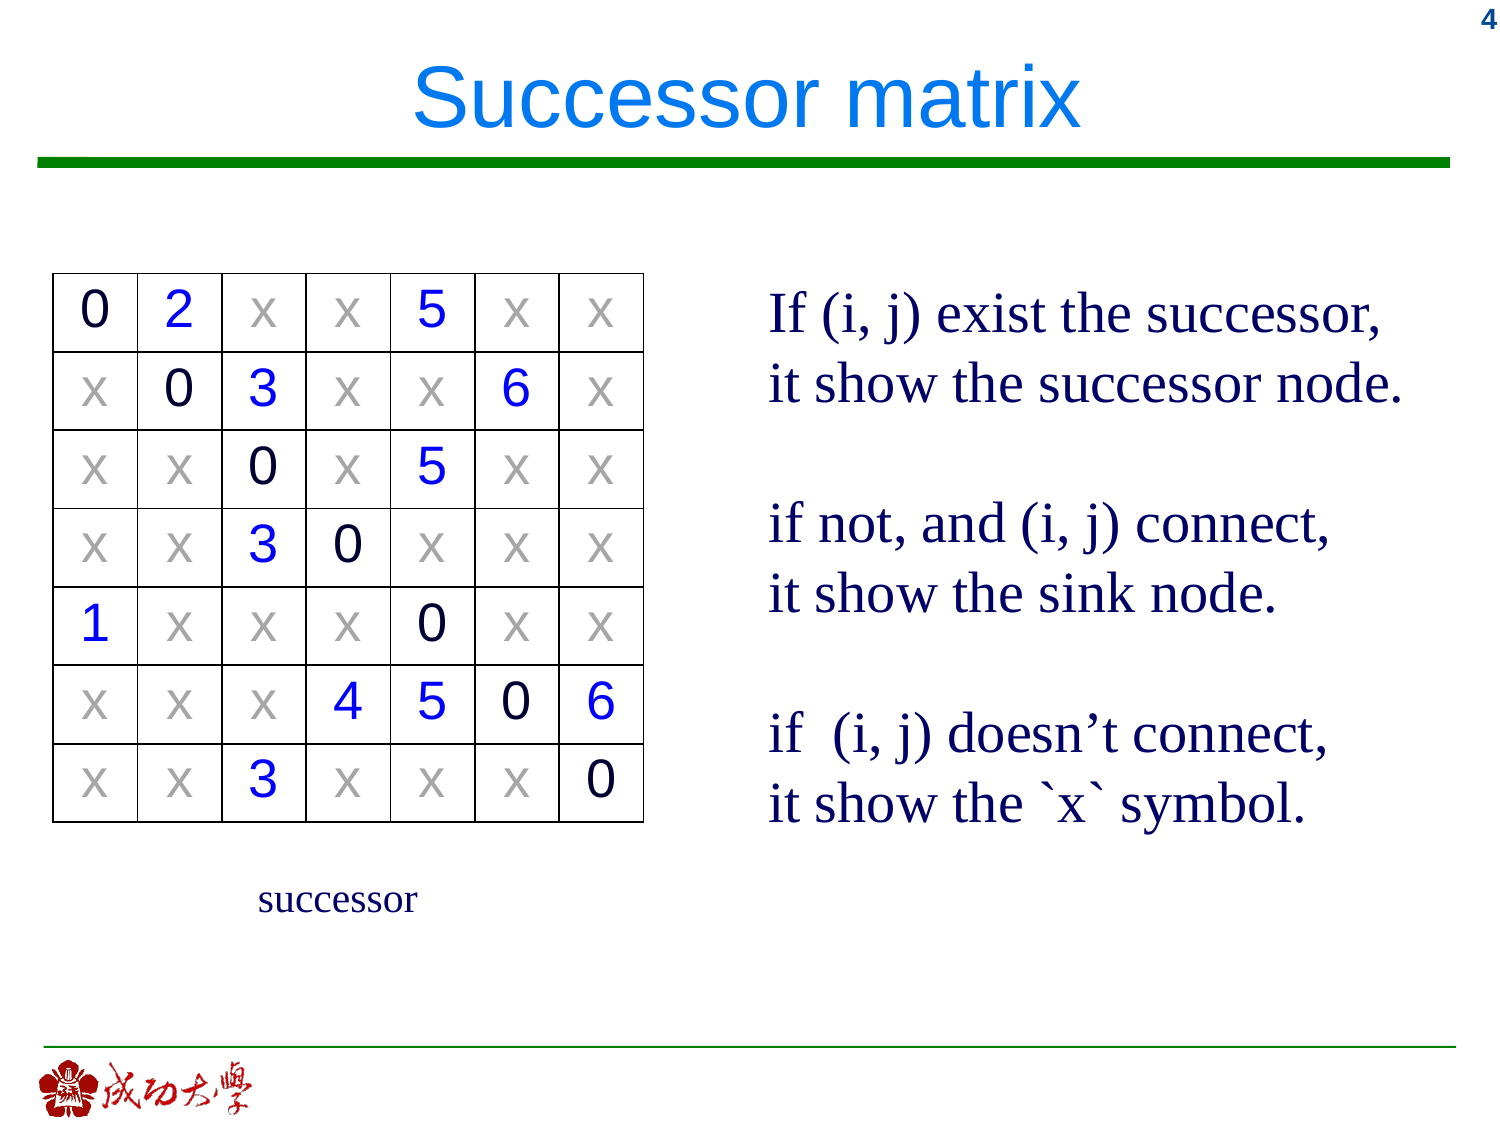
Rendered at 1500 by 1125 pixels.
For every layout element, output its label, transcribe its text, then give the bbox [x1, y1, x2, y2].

table_cell x [476, 745, 558, 821]
table_cell x [138, 588, 221, 664]
table_cell 6 [560, 666, 643, 743]
table_header x [307, 274, 390, 351]
table_cell x [54, 745, 137, 821]
table_cell 0 [391, 588, 474, 664]
table_header x [476, 274, 558, 351]
table_cell x [307, 745, 390, 821]
table_cell x [223, 666, 305, 743]
table_cell 0 [307, 509, 390, 586]
table_cell 1 [54, 588, 137, 664]
table_cell 0 [138, 353, 221, 429]
title Successor matrix [12, 12, 1483, 173]
table_cell x [476, 509, 558, 586]
text_box If (i, j) exist the successor, it show the successor node. if not, and (i, j) connect, it show the sink node. if (i, j) doesn’t connect, it show the `x` symbol. [753, 267, 1420, 842]
table_cell x [391, 353, 474, 429]
table_header 0 [54, 274, 137, 351]
table_cell x [560, 509, 643, 586]
table_header x [223, 274, 305, 351]
table_cell x [391, 509, 474, 586]
table_cell x [138, 431, 221, 508]
table_cell x [307, 431, 390, 508]
table_header x [560, 274, 643, 351]
table_cell 0 [560, 745, 643, 821]
table_header 5 [391, 274, 474, 351]
table_cell x [476, 588, 558, 664]
table_cell 3 [223, 745, 305, 821]
table_cell 6 [476, 353, 558, 429]
table_cell 5 [391, 666, 474, 743]
table_cell 3 [223, 509, 305, 586]
table_cell 0 [223, 431, 305, 508]
table_cell x [138, 509, 221, 586]
table_cell x [138, 745, 221, 821]
table_cell x [54, 353, 137, 429]
table_cell x [138, 666, 221, 743]
table_cell x [560, 431, 643, 508]
picture [35, 1058, 254, 1118]
table_cell x [307, 353, 390, 429]
table_cell x [391, 745, 474, 821]
table_header 2 [138, 274, 221, 351]
table_cell x [560, 588, 643, 664]
text_box successor [243, 863, 434, 928]
table_cell x [54, 431, 137, 508]
table_cell 4 [307, 666, 390, 743]
table_cell x [54, 666, 137, 743]
table_cell 0 [476, 666, 558, 743]
table_cell 3 [223, 353, 305, 429]
table_cell x [560, 353, 643, 429]
table_cell 5 [391, 431, 474, 508]
table_cell x [223, 588, 305, 664]
table_cell x [476, 431, 558, 508]
table_cell x [54, 509, 137, 586]
table_cell x [307, 588, 390, 664]
